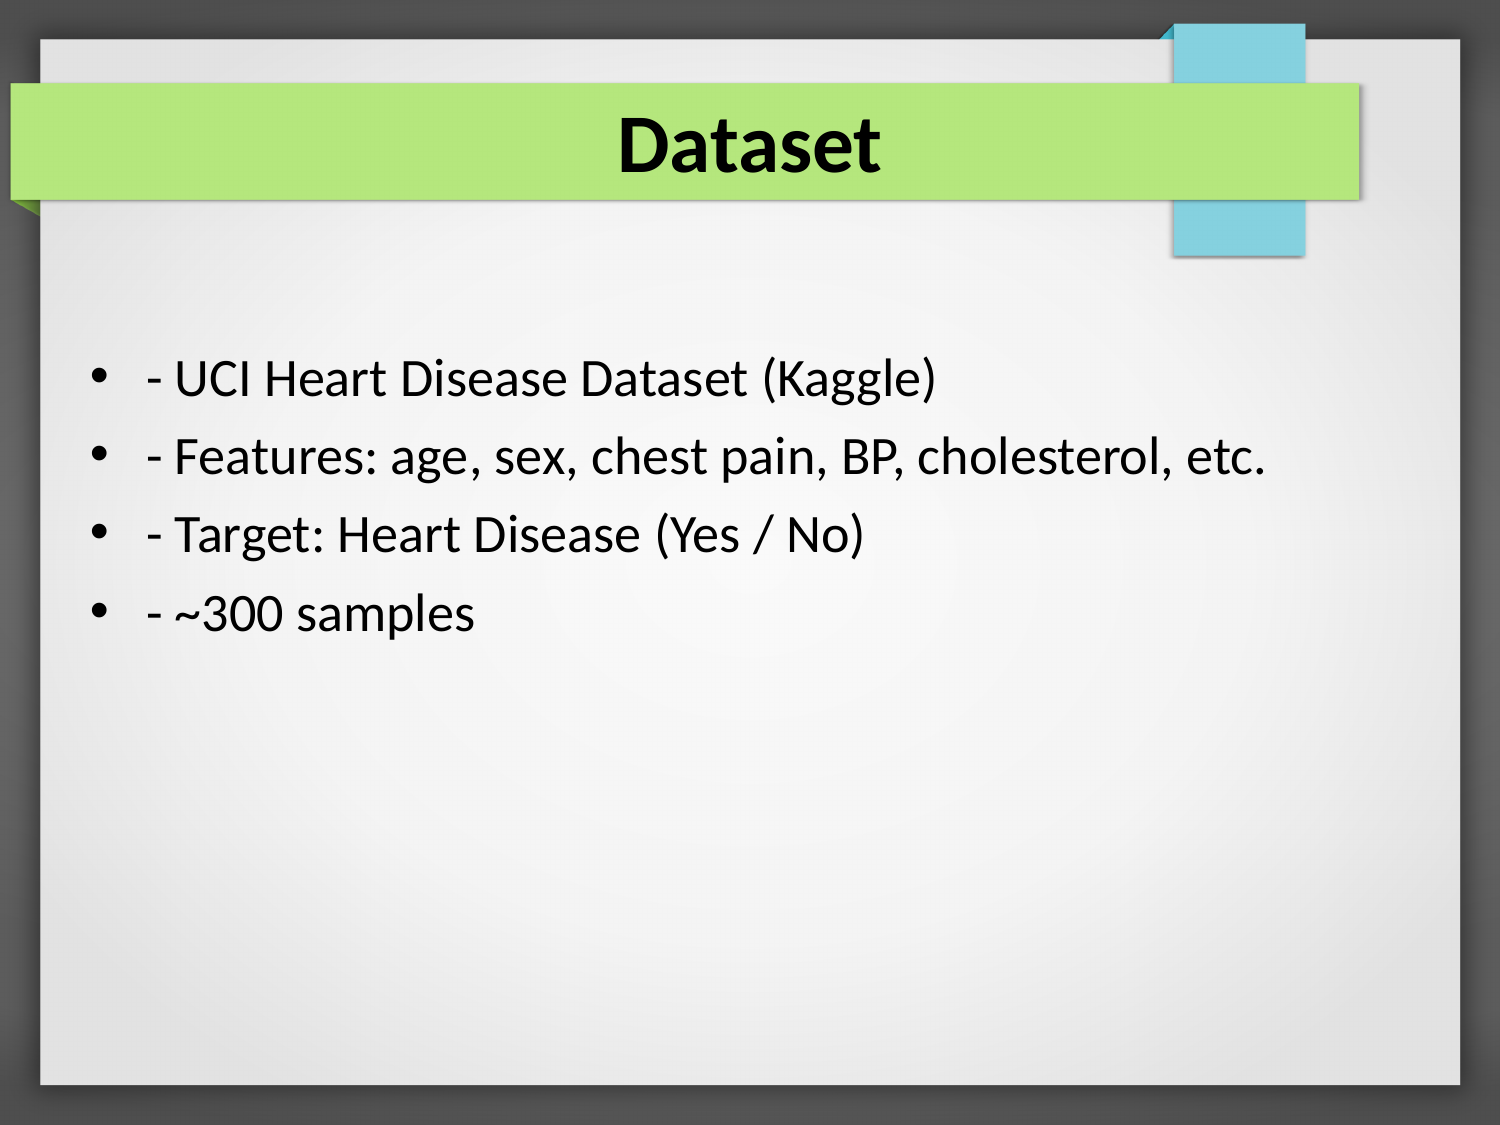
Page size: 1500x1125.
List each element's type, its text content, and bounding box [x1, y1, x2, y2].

text_box Dataset [75, 45, 1425, 233]
text_box - UCI Heart Disease Dataset (Kaggle) - Features: age, sex, chest pain, BP, cholesterol, etc. - Target: Heart Disease (Yes / No) - ~300 samples [75, 262, 1425, 1005]
picture [0, 0, 1500, 1125]
